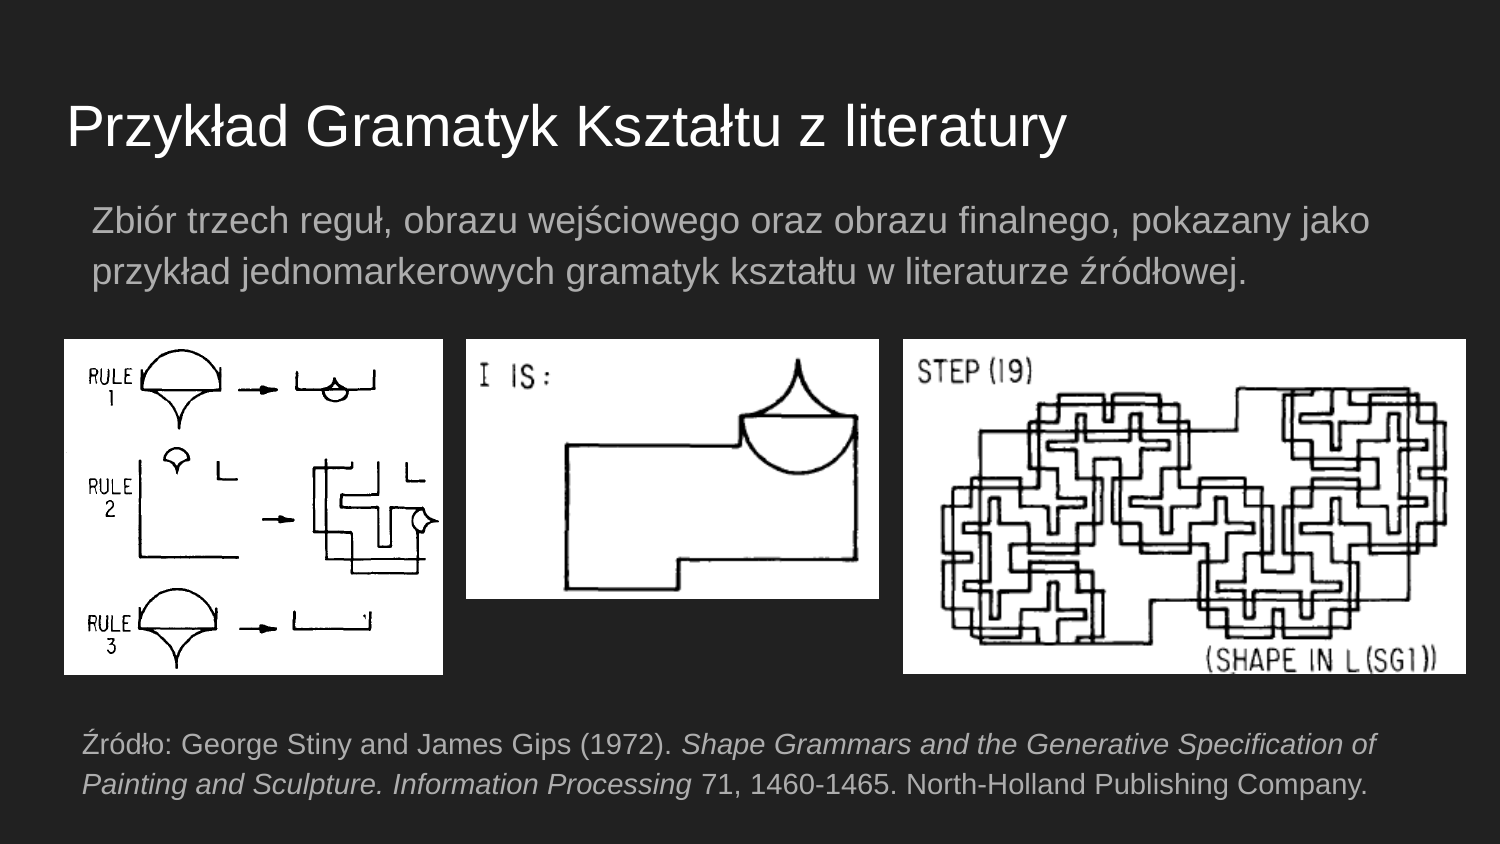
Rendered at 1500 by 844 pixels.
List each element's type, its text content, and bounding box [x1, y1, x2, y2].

picture [466, 338, 879, 600]
picture [903, 338, 1467, 674]
list Zbiór trzech reguł, obrazu wejściowego oraz obrazu finalnego, pokazany jako przykład jednomarkerowych gramatyk kształtu w literaturze źródłowej. [76, 173, 1412, 313]
title Przykład Gramatyk Kształtu z literatury [51, 72, 1449, 167]
picture [64, 338, 444, 675]
text_box Źródło: George Stiny and James Gips (1972). Shape Grammars and the Generative Specification of Painting and Sculpture. Information Processing 71, 1460-1465. North-Holland Publishing Company. [53, 705, 1449, 824]
